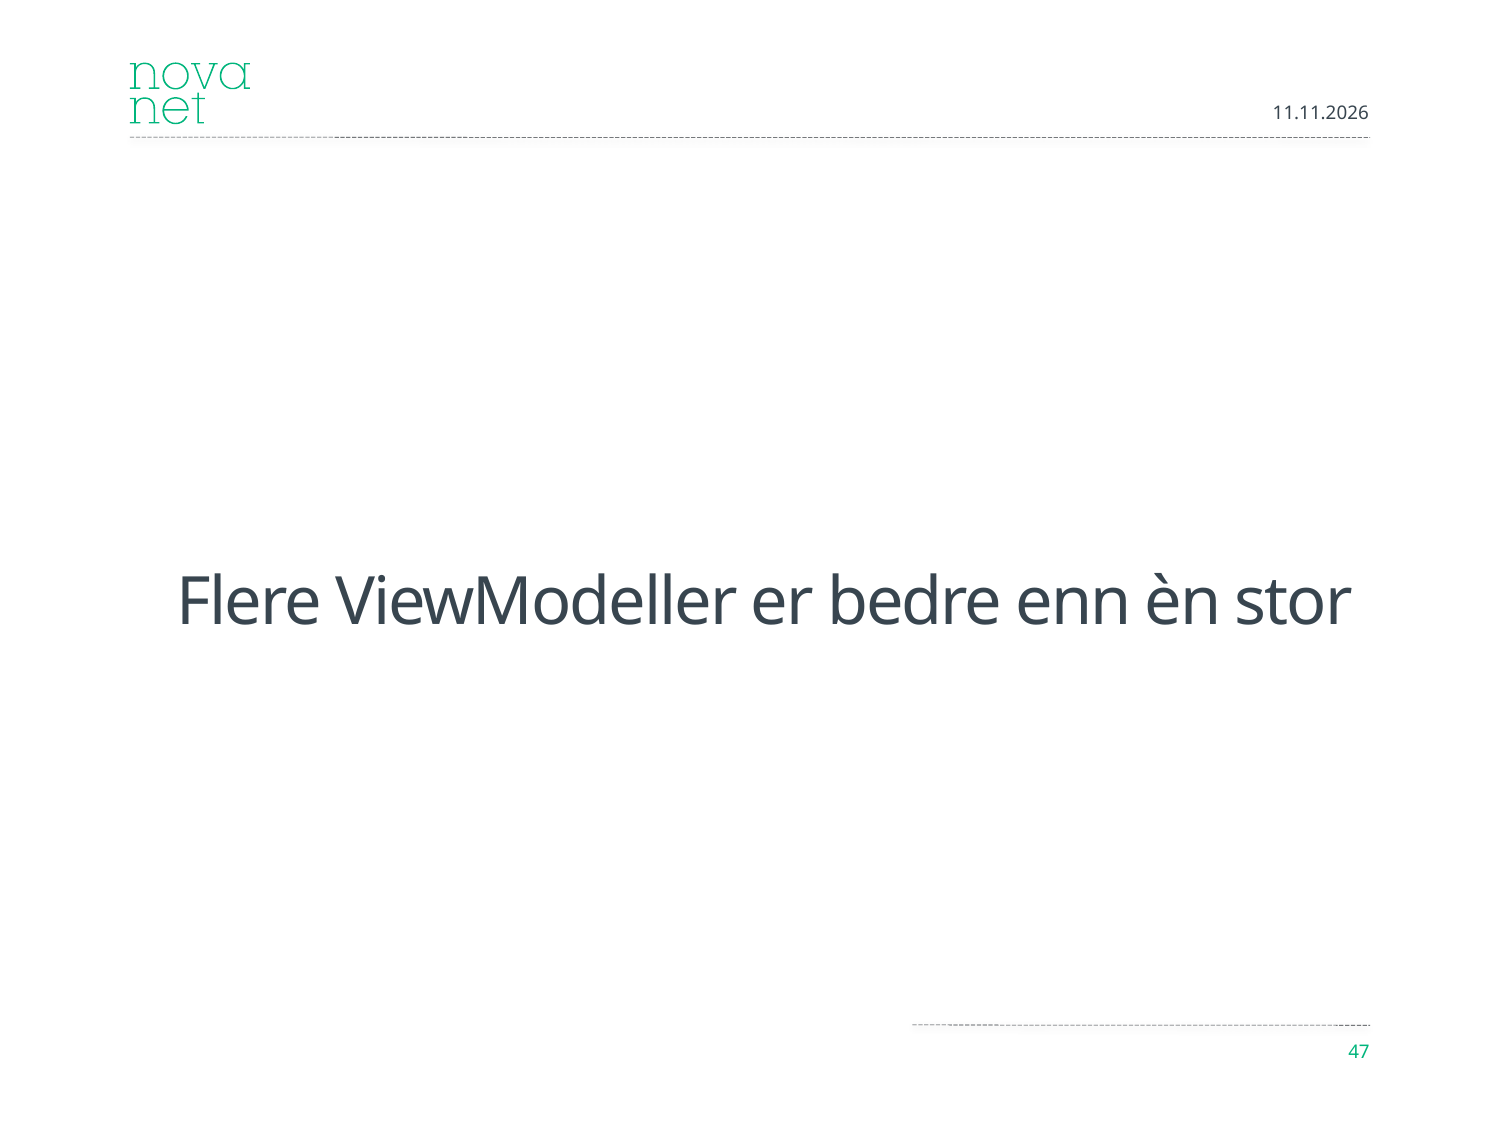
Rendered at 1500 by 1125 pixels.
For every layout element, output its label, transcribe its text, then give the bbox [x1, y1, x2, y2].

slide_number 47 [1322, 1012, 1385, 1073]
title Flere ViewModeller er bedre enn èn stor [129, 538, 1401, 646]
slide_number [1187, 74, 1384, 135]
footer [912, 1012, 1322, 1073]
